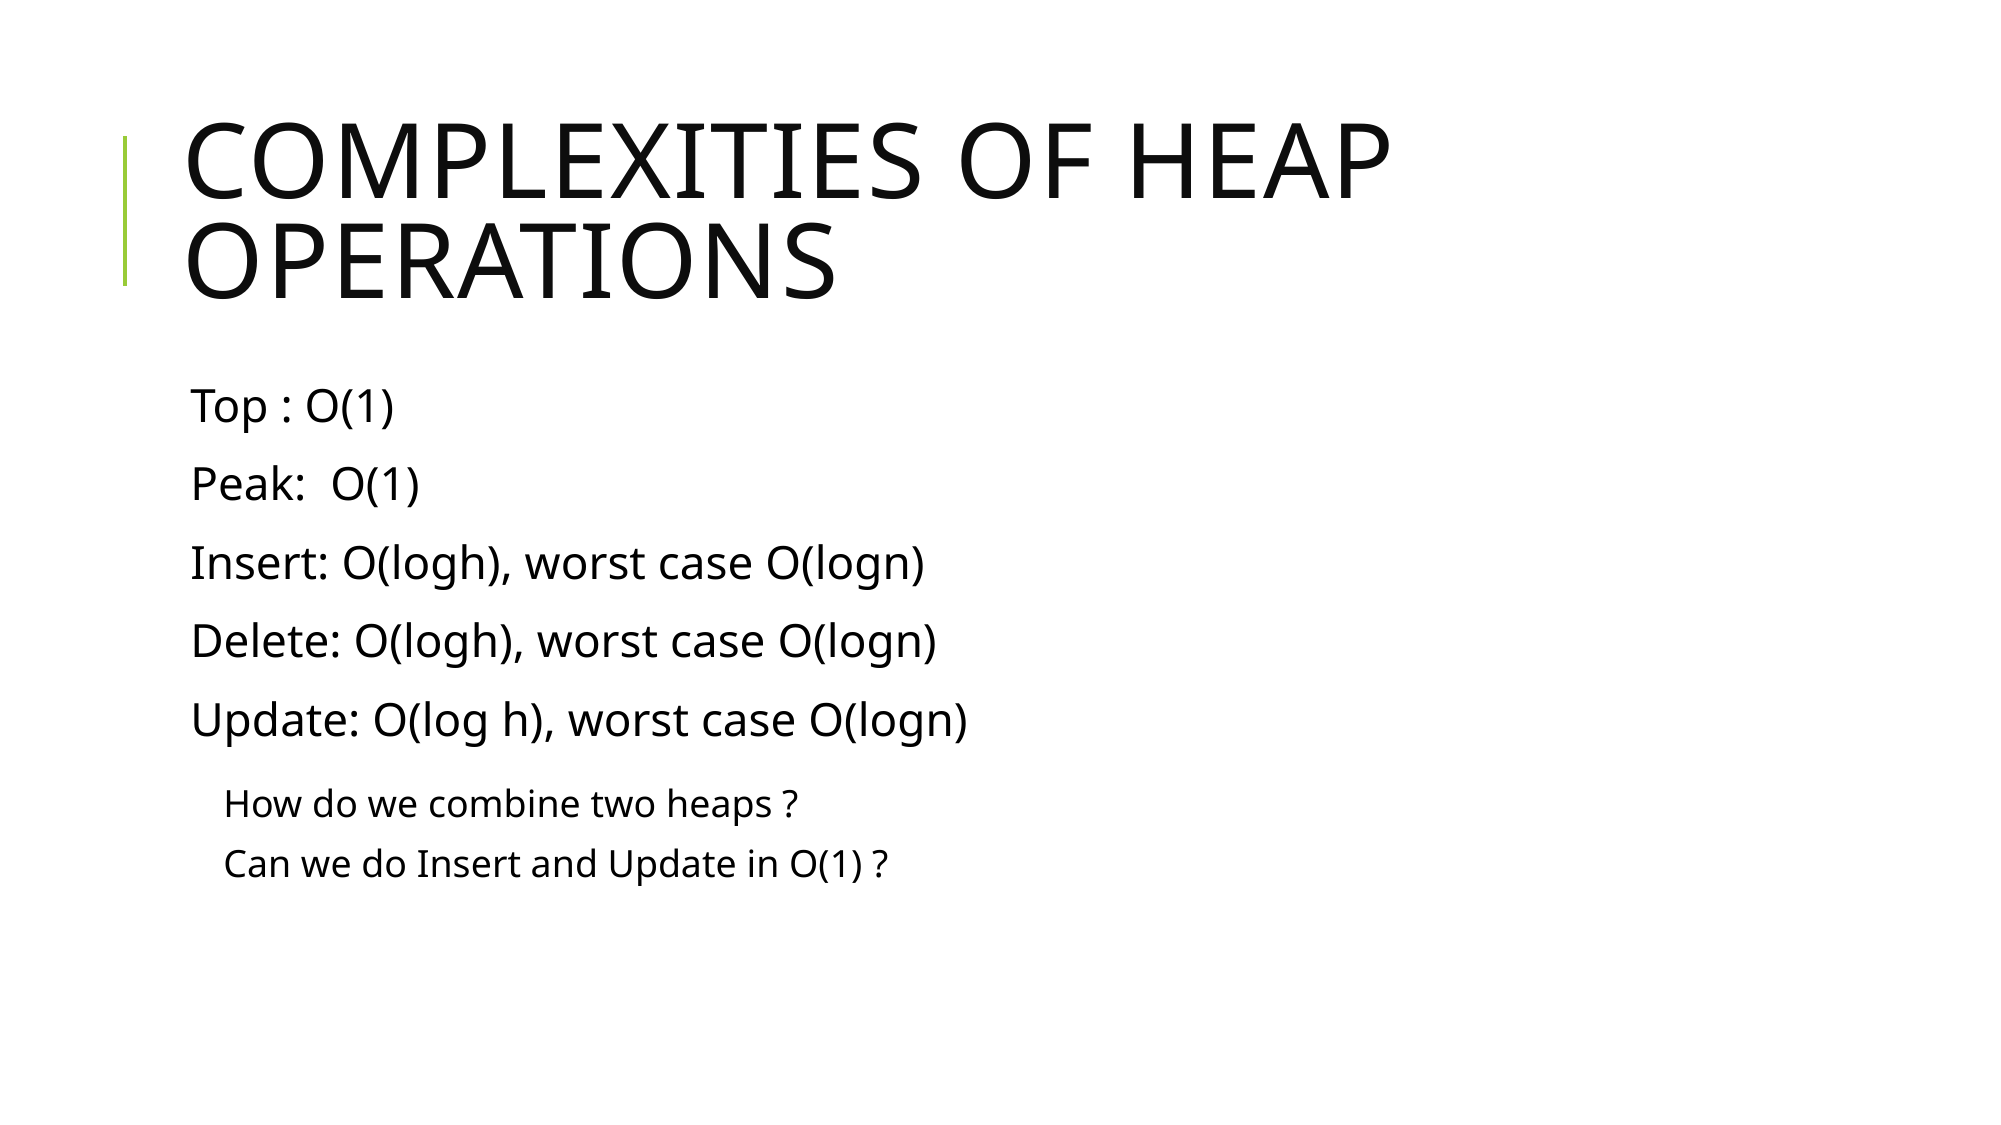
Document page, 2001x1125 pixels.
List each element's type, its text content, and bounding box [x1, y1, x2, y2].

list Top : O(1) Peak: O(1) Insert: O(logh), worst case O(logn) Delete: O(logh), worst case O(logn) Update: O(log h), worst case O(logn) [168, 375, 1763, 1035]
text_box How do we combine two heaps ? [208, 772, 1142, 833]
title Complexities of HEAp OPERATIONS [168, 96, 1763, 342]
text_box Can we do Insert and Update in O(1) ? [208, 833, 1142, 893]
